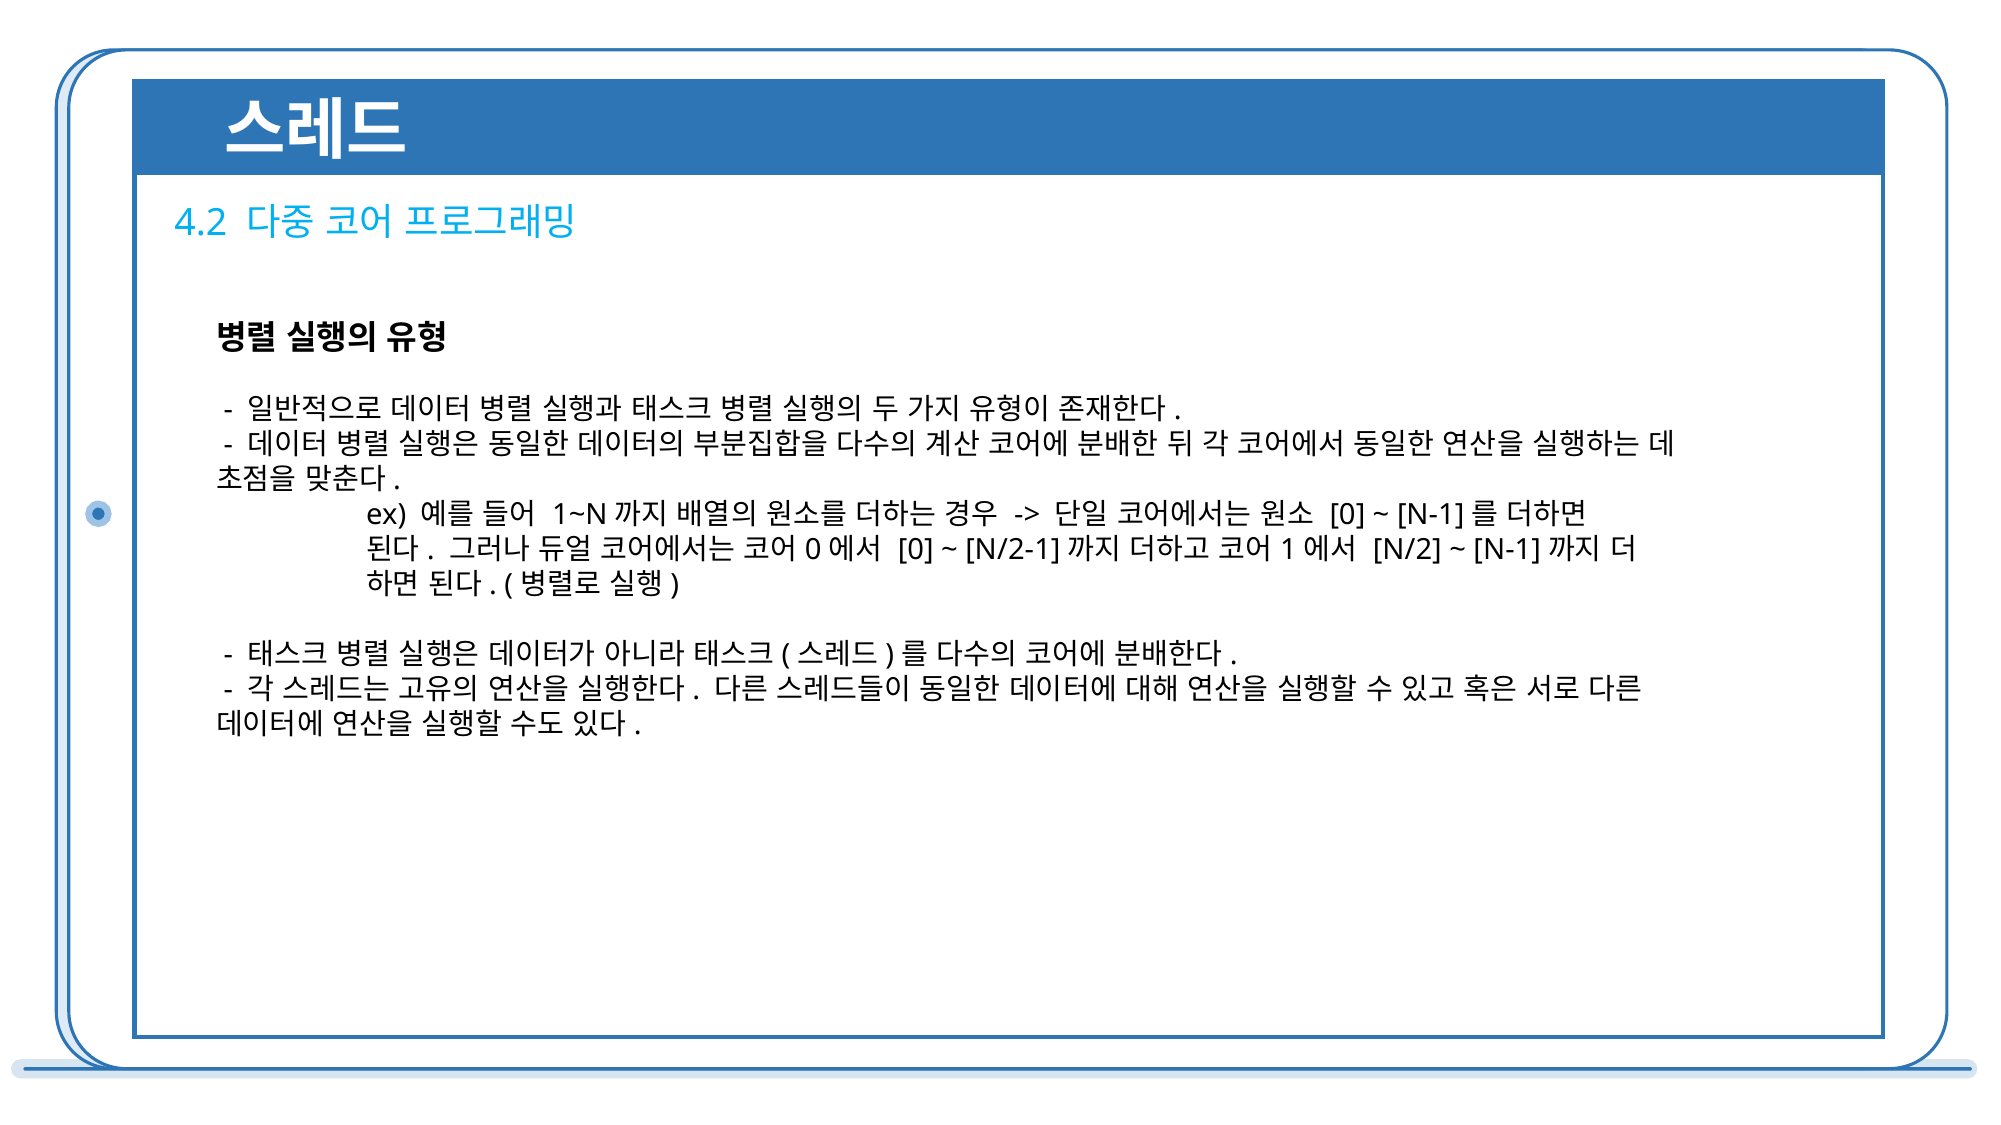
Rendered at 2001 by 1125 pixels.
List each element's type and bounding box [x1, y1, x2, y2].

text_box [10, 49, 1978, 1079]
